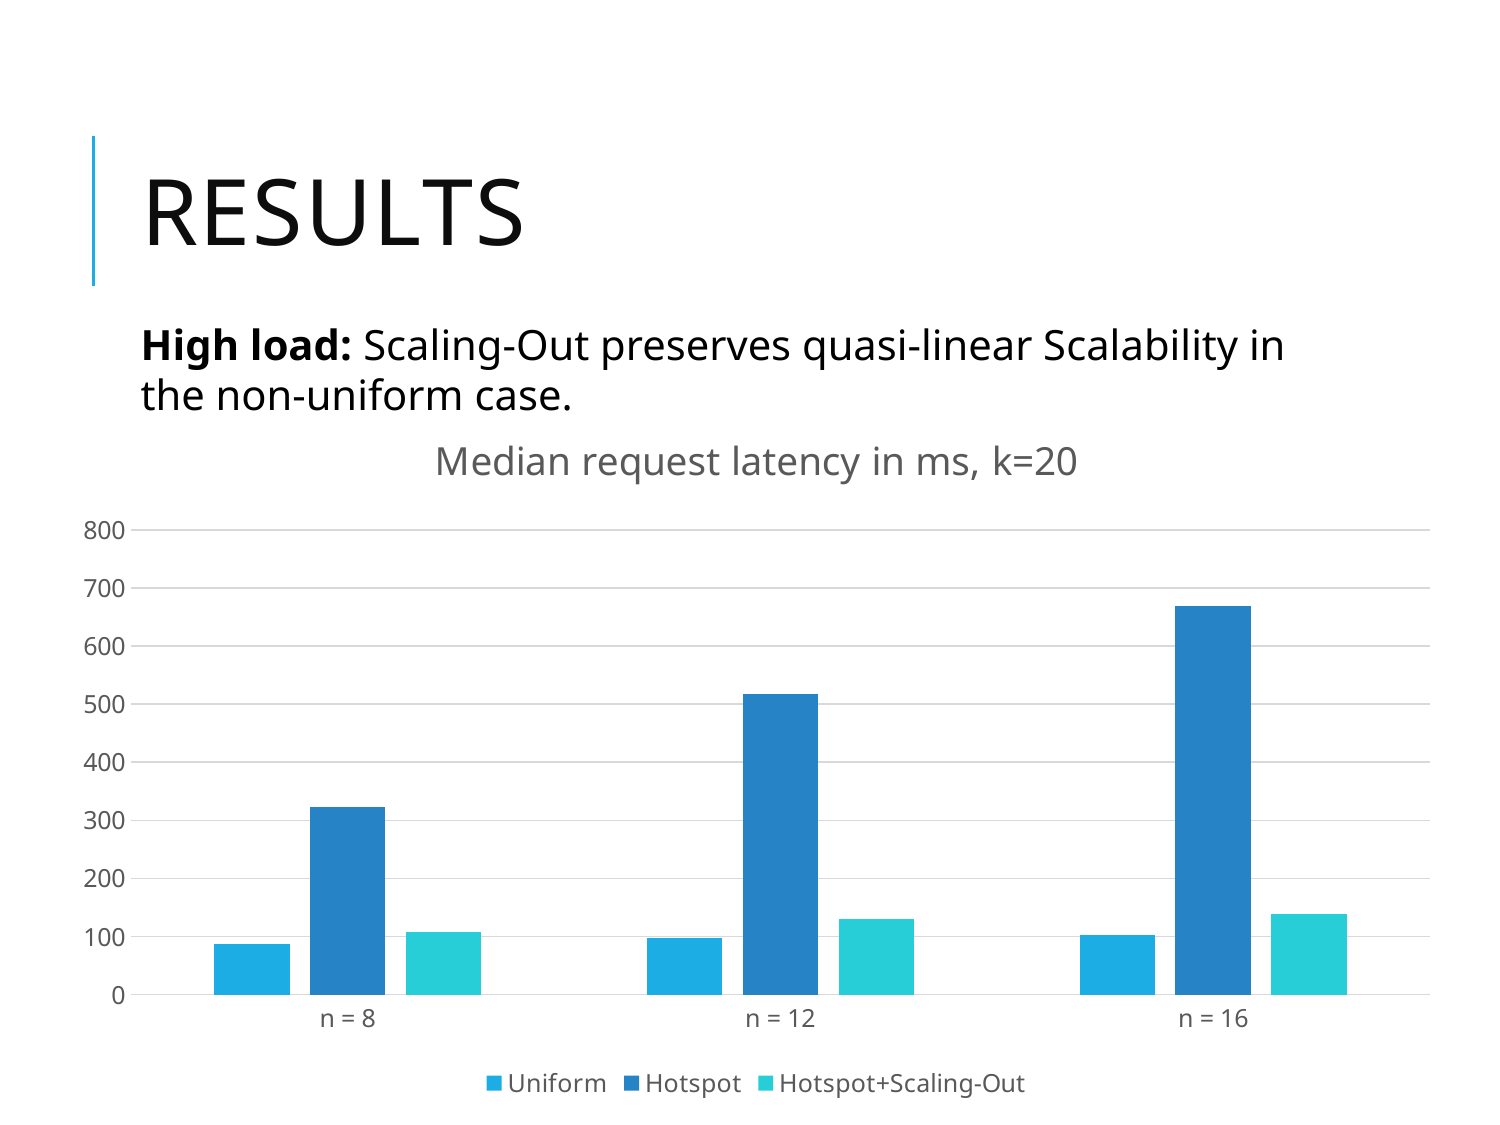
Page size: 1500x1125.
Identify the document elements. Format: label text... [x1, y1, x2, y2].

title RESULTS [126, 96, 1322, 311]
text_box High load: Scaling-Out preserves quasi-linear Scalability in the non-uniform case. [125, 311, 1322, 394]
chart [54, 399, 1458, 1107]
